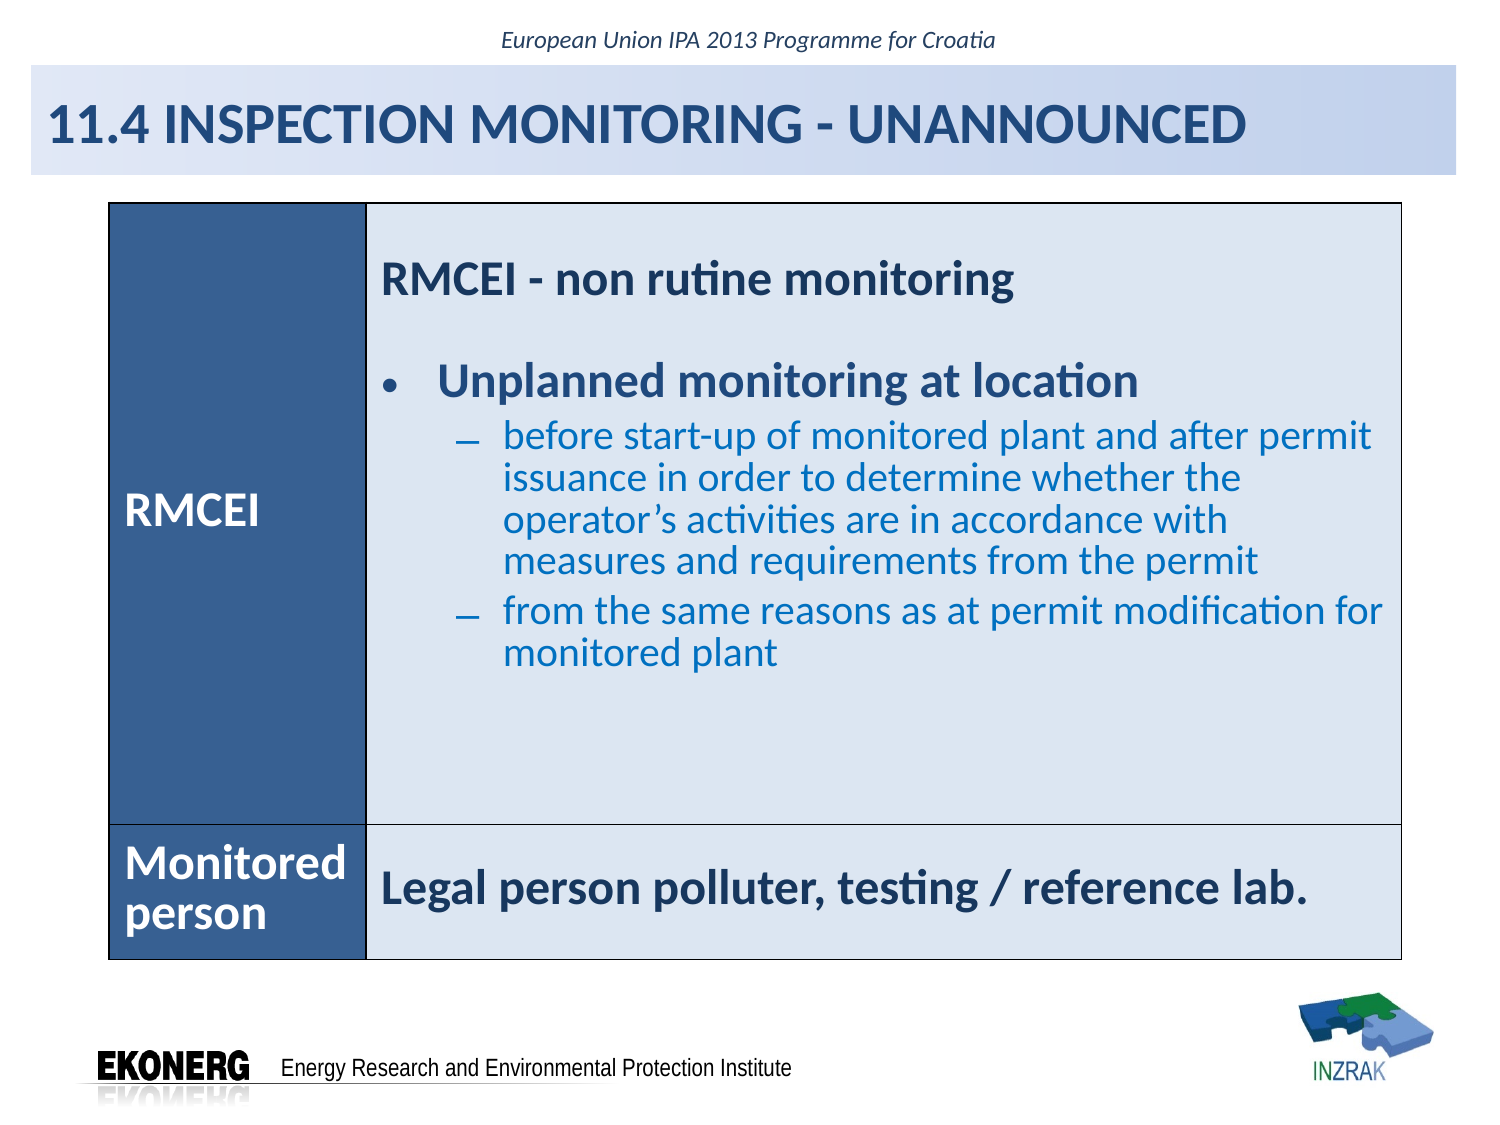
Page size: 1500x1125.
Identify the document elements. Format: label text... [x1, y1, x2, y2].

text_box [72, 1043, 812, 1112]
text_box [61, 1038, 636, 1112]
table_cell Legal person polluter, testing / reference lab. [367, 825, 1401, 959]
table_header RMCEI [110, 204, 365, 824]
table_cell Monitored person [110, 825, 365, 959]
title 11.4 INSPECTION MONITORING - UNANNOUNCED [31, 71, 1457, 175]
text_box European Union IPA 2013 Programme for Croatia [0, 23, 1498, 71]
picture [1298, 992, 1434, 1088]
table_header RMCEI - non rutine monitoring Unplanned monitoring at location before start-up of monitored plant and after permit issuance in order to determine whether the operator’s activities are in accordance with measures and requirements from the permit from the same reasons as at permit modification for monitored plant [367, 204, 1401, 824]
